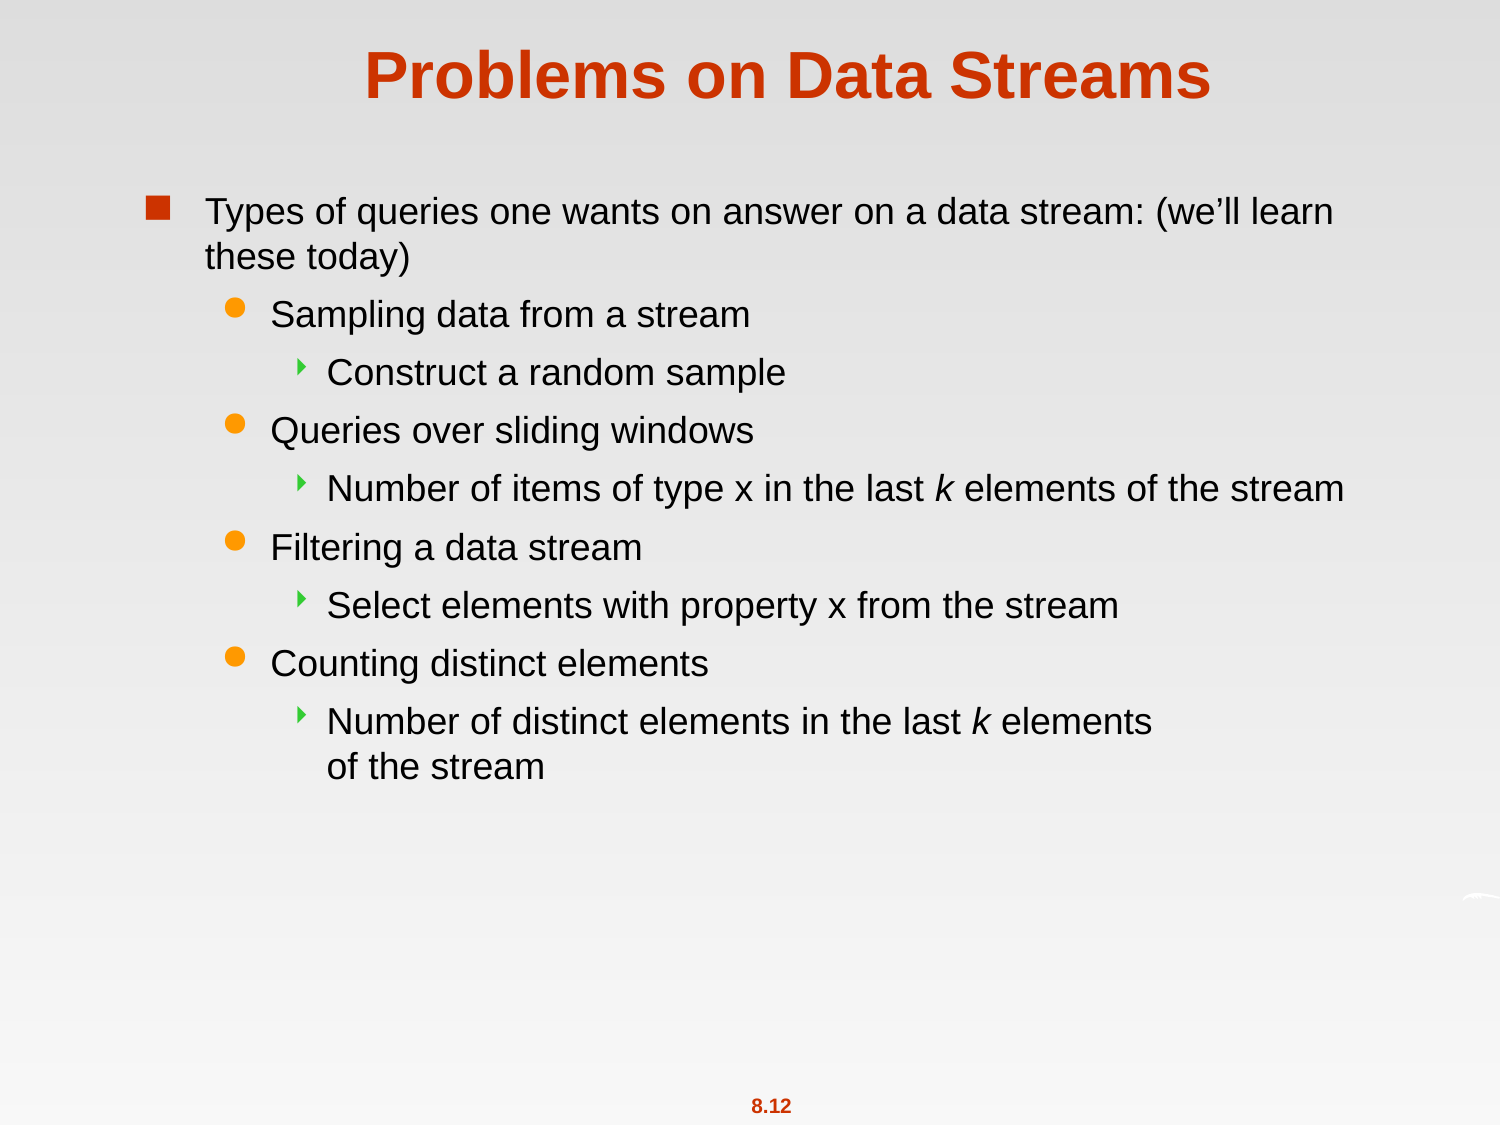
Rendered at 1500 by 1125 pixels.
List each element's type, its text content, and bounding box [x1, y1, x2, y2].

list Types of queries one wants on answer on a data stream: (we’ll learn these today) Sampling data from a stream Construct a random sample Queries over sliding windows Number of items of type x in the last k elements of the stream Filtering a data stream Select elements with property x from the stream Counting distinct elements Number of distinct elements in the last k elements of the stream [133, 179, 1391, 984]
title Problems on Data Streams [126, 19, 1451, 120]
